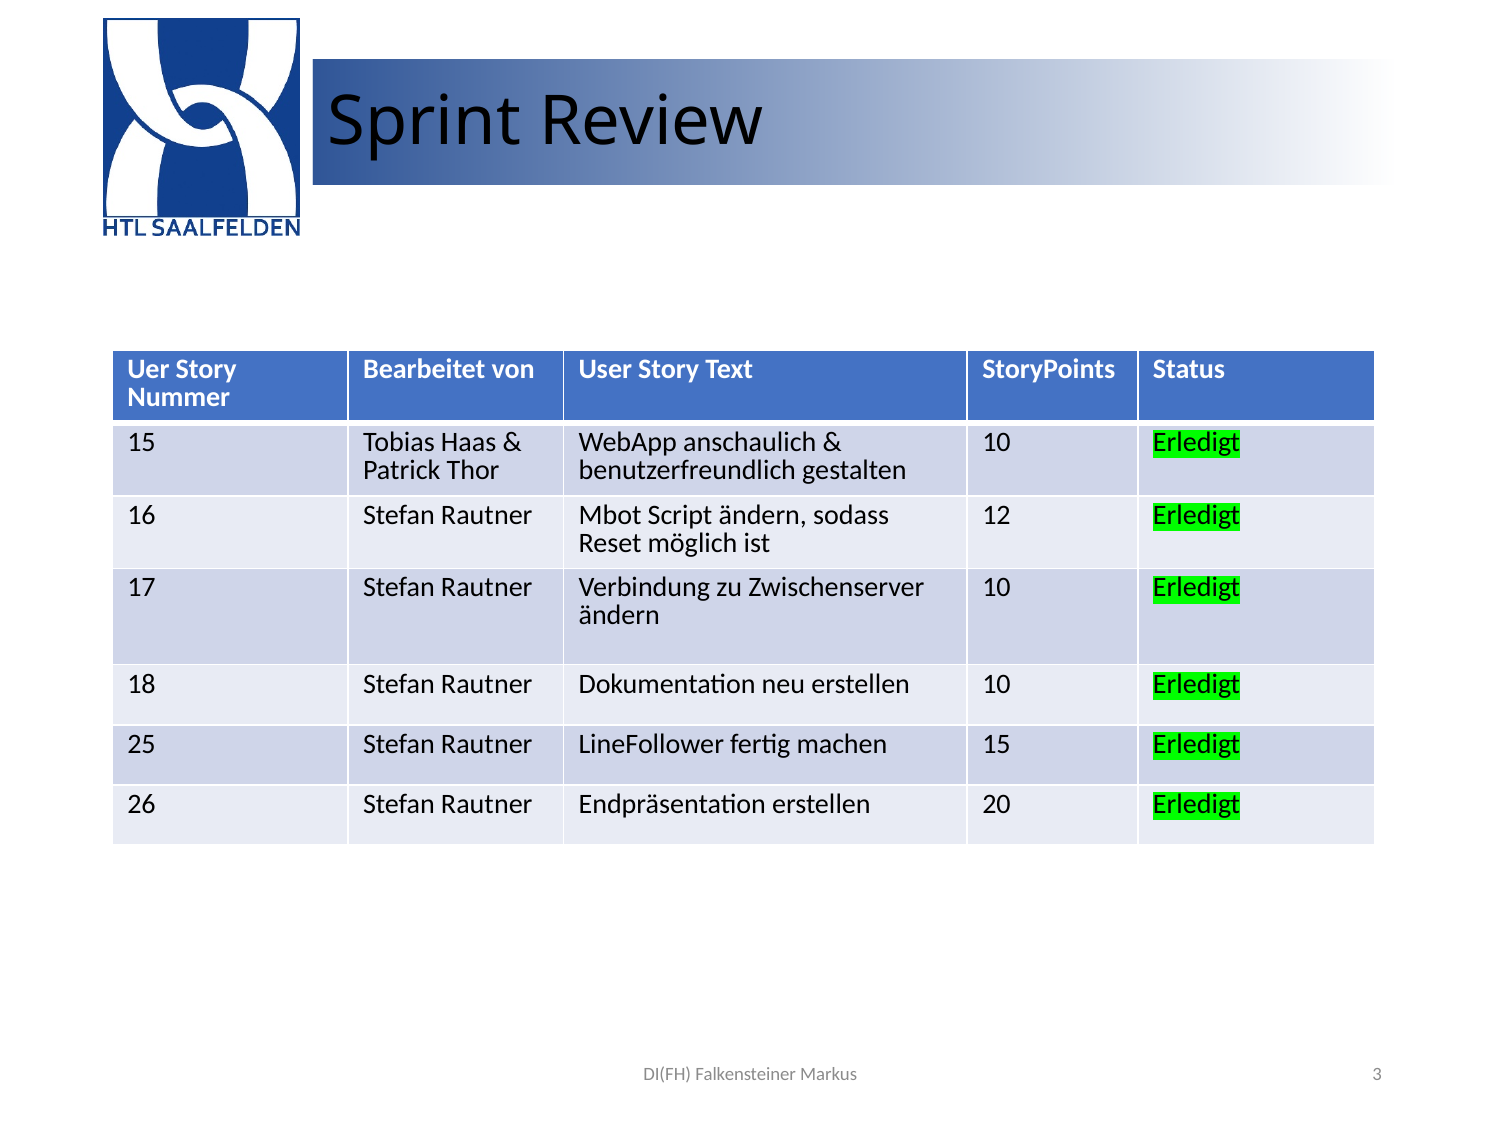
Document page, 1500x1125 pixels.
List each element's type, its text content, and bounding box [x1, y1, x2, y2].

footer DI(FH) Falkensteiner Markus [496, 1042, 1004, 1103]
table_header Uer Story Nummer [113, 351, 347, 420]
table_header Status [1139, 351, 1374, 420]
table_cell 10 [968, 569, 1137, 664]
table_cell Stefan Rautner [349, 497, 563, 568]
table_cell Verbindung zu Zwischenserver ändern [564, 569, 966, 664]
table_cell 10 [968, 426, 1137, 495]
table_cell Erledigt [1139, 665, 1374, 724]
table_cell Erledigt [1139, 569, 1374, 664]
table_cell Tobias Haas & Patrick Thor [349, 426, 563, 495]
table_cell Stefan Rautner [349, 786, 563, 844]
table_cell 12 [968, 497, 1137, 568]
table_cell Erledigt [1139, 726, 1374, 784]
table_cell Stefan Rautner [349, 726, 563, 784]
table_cell 26 [113, 786, 347, 844]
table_header Bearbeitet von [349, 351, 563, 420]
table_cell Erledigt [1139, 426, 1374, 495]
table_header User Story Text [564, 351, 966, 420]
picture [103, 18, 300, 236]
table_cell LineFollower fertig machen [564, 726, 966, 784]
table_cell Stefan Rautner [349, 665, 563, 724]
table_cell Erledigt [1139, 786, 1374, 844]
table_cell 10 [968, 665, 1137, 724]
table_cell 15 [113, 426, 347, 495]
table_cell Dokumentation neu erstellen [564, 665, 966, 724]
table_cell 25 [113, 726, 347, 784]
table_cell WebApp anschaulich & benutzerfreundlich gestalten [564, 426, 966, 495]
table_cell Mbot Script ändern, sodass Reset möglich ist [564, 497, 966, 568]
table_cell 18 [113, 665, 347, 724]
title Sprint Review [312, 59, 1397, 185]
table_cell 20 [968, 786, 1137, 844]
table_cell 16 [113, 497, 347, 568]
table_cell Stefan Rautner [349, 569, 563, 664]
table_cell Erledigt [1139, 497, 1374, 568]
table_header StoryPoints [968, 351, 1137, 420]
table_cell 17 [113, 569, 347, 664]
slide_number 3 [1059, 1042, 1397, 1103]
table_cell Endpräsentation erstellen [564, 786, 966, 844]
table_cell 15 [968, 726, 1137, 784]
